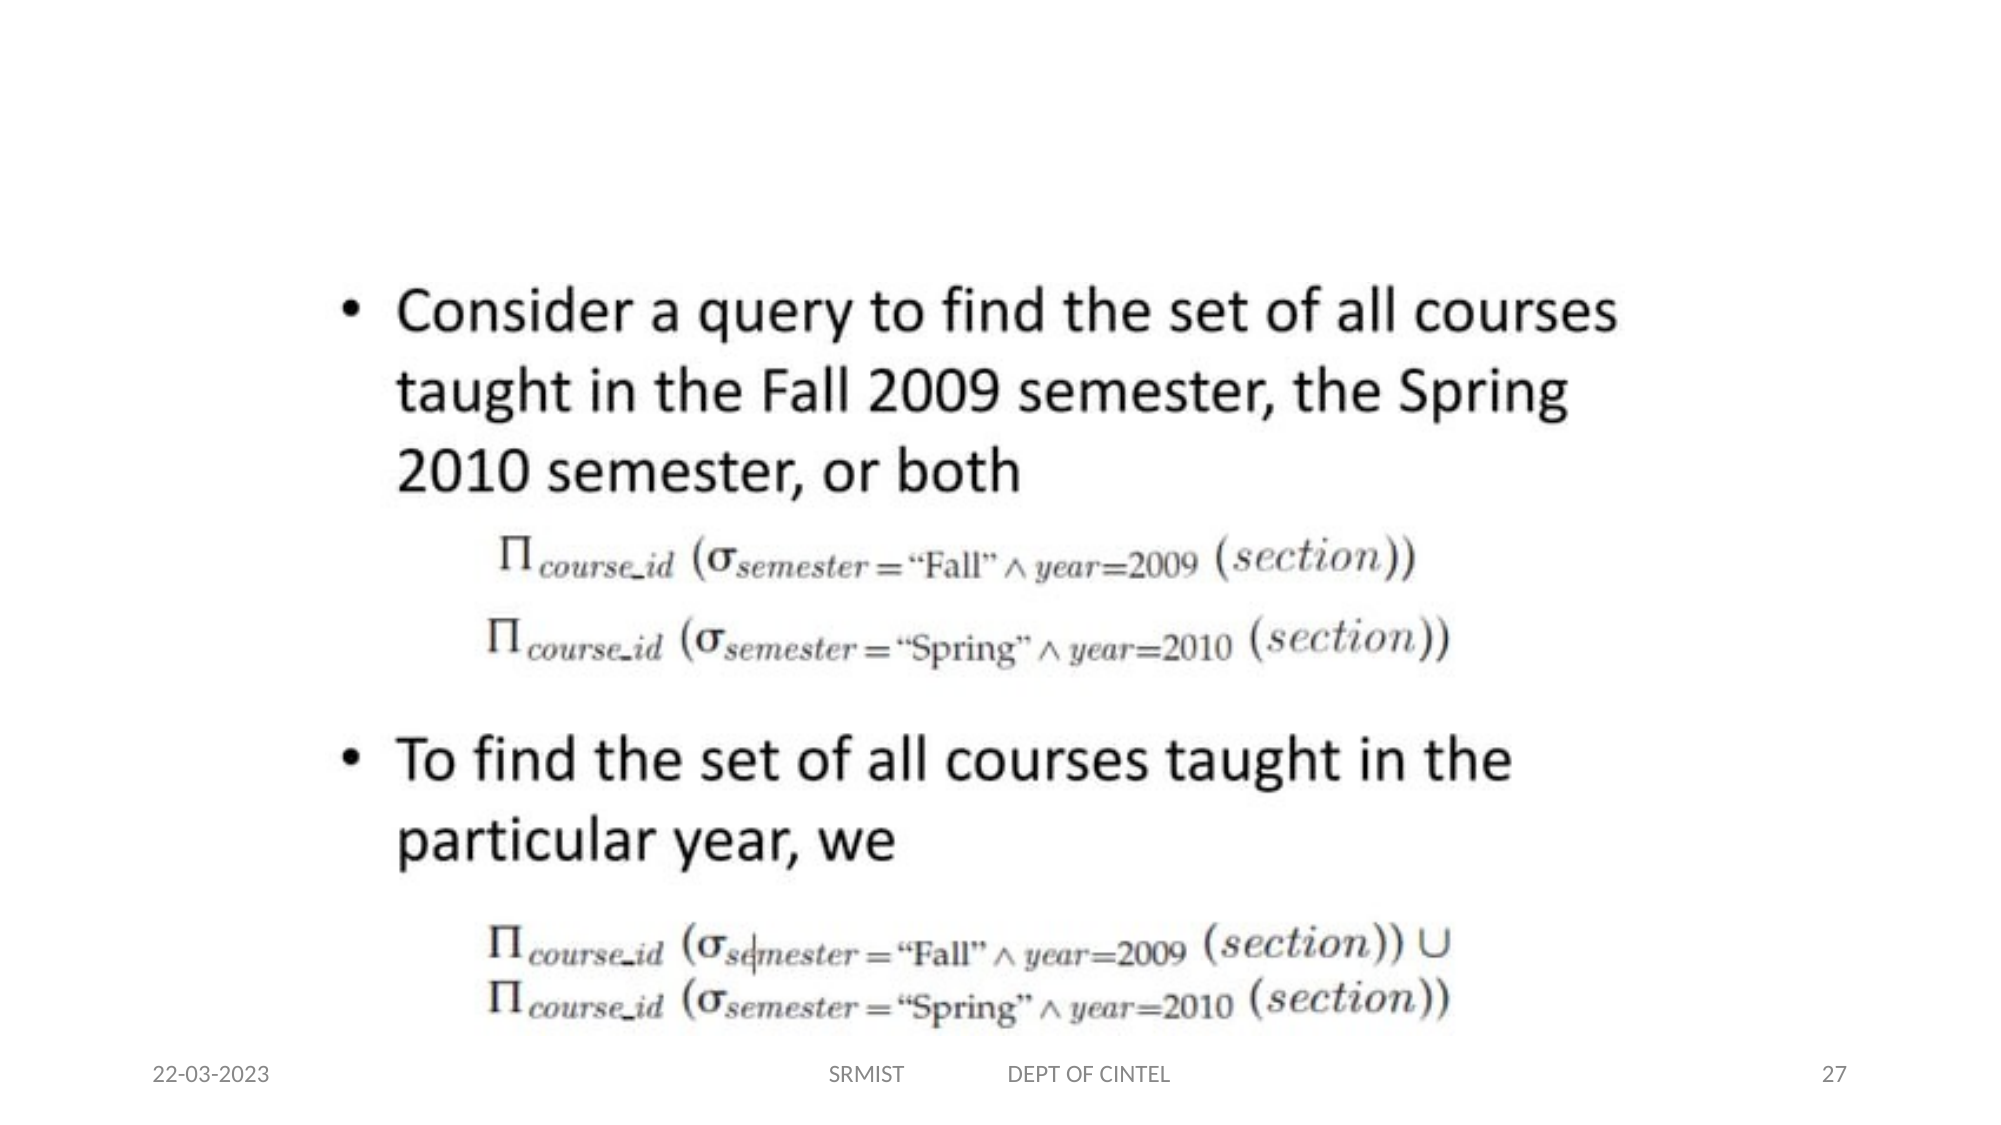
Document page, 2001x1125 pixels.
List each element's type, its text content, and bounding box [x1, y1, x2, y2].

picture [325, 282, 1625, 1036]
slide_number ‹#› [1412, 1042, 1863, 1103]
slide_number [137, 1042, 588, 1103]
footer SRMIST DEPT OF CINTEL [662, 1043, 1338, 1103]
